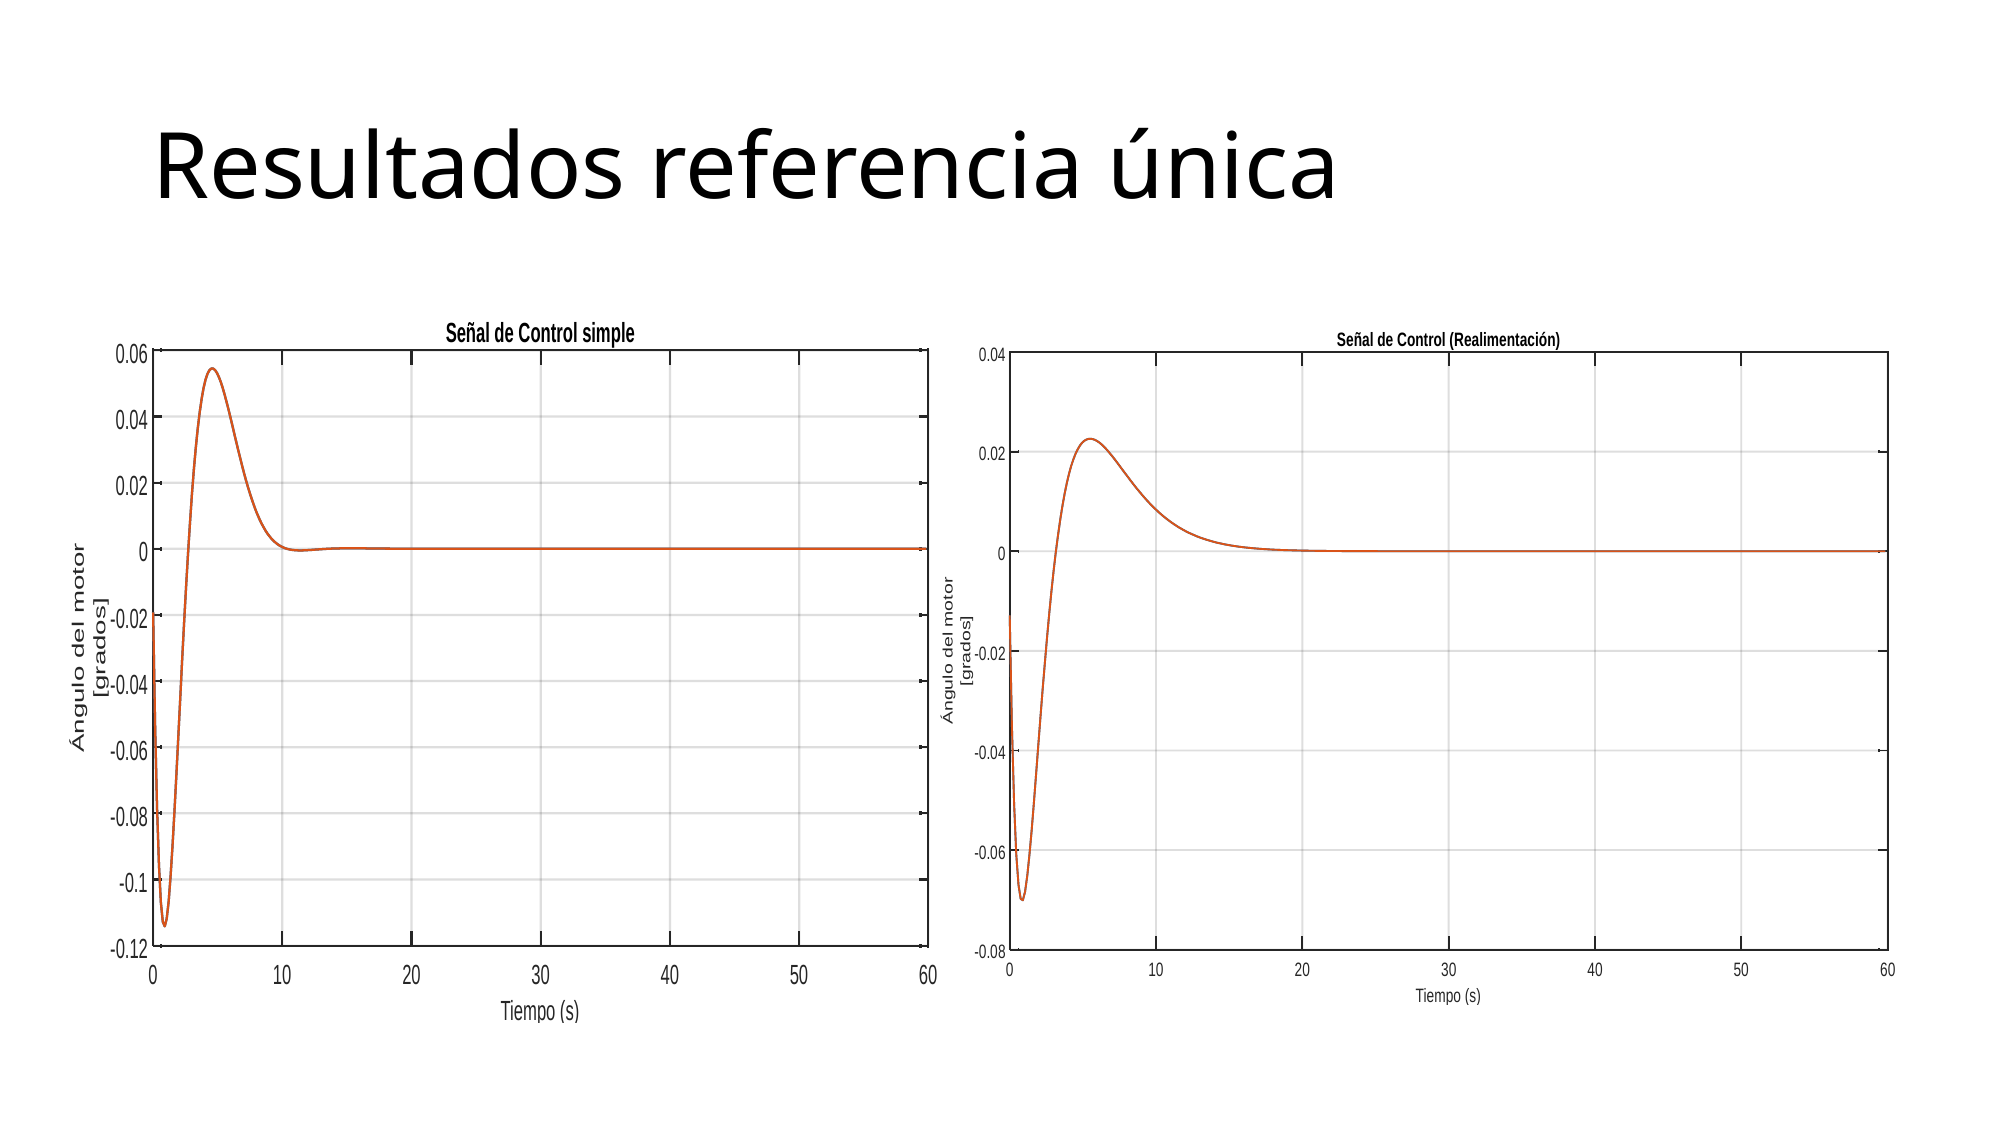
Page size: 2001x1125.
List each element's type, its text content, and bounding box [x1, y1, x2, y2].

picture [936, 322, 1896, 1005]
title Resultados referencia única [137, 59, 1863, 278]
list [64, 308, 938, 1024]
